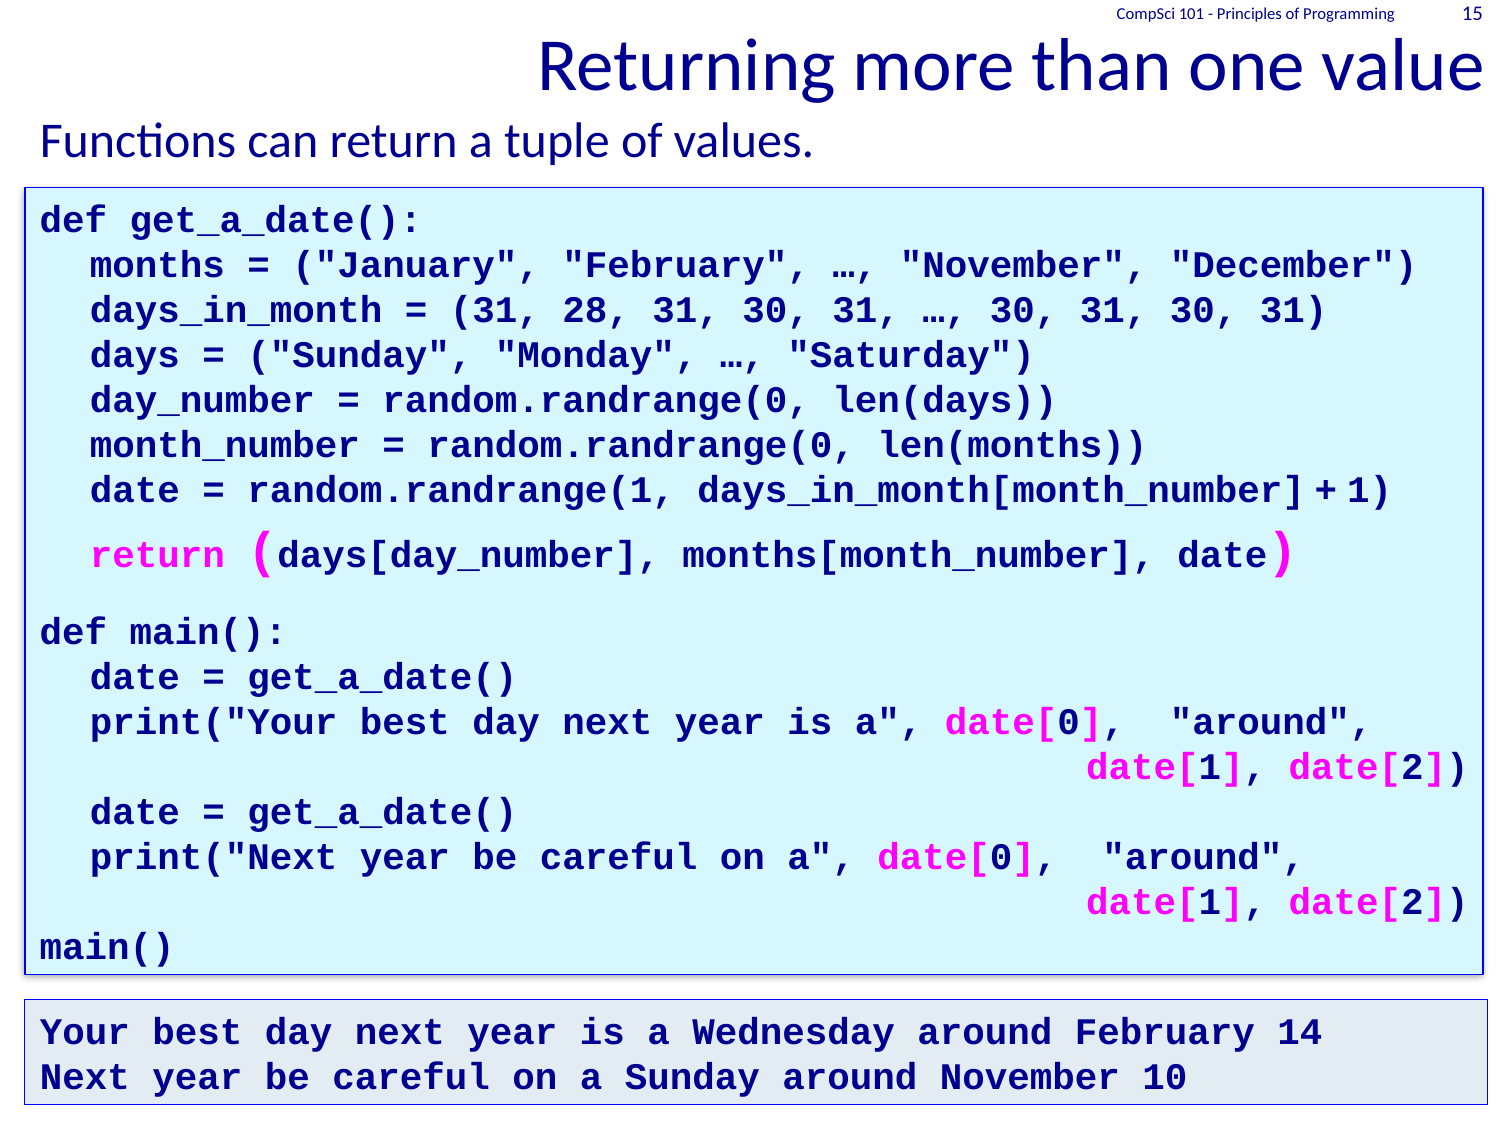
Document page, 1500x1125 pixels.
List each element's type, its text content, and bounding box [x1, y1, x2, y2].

text_box Your best day next year is a Wednesday around February 14 Next year be careful on a Sunday around November 10 [24, 999, 1488, 1105]
list Functions can return a tuple of values. [24, 99, 1463, 186]
text_box def get_a_date(): months = ("January", "February", …, "November", "December") days_in_month = (31, 28, 31, 30, 31, …, 30, 31, 30, 31) days = ("Sunday", "Monday", …, "Saturday") day_number = random.randrange(0, len(days)) month_number = random.randrange(0, len(months)) date = random.randrange(1, days_in_month[month_number] + 1) return (days[day_number], months[month_number], date) def main(): date = get_a_date() print("Your best day next year is a", date[0], "around", date[1], date[2]) date = get_a_date() print("Next year be careful on a", date[0], "around", date[1], date[2]) main() [24, 187, 1484, 975]
title Returning more than one value [0, 0, 1500, 113]
footer CompSci 101 - Principles of Programming [960, 0, 1410, 25]
slide_number 15 [1410, 0, 1498, 25]
